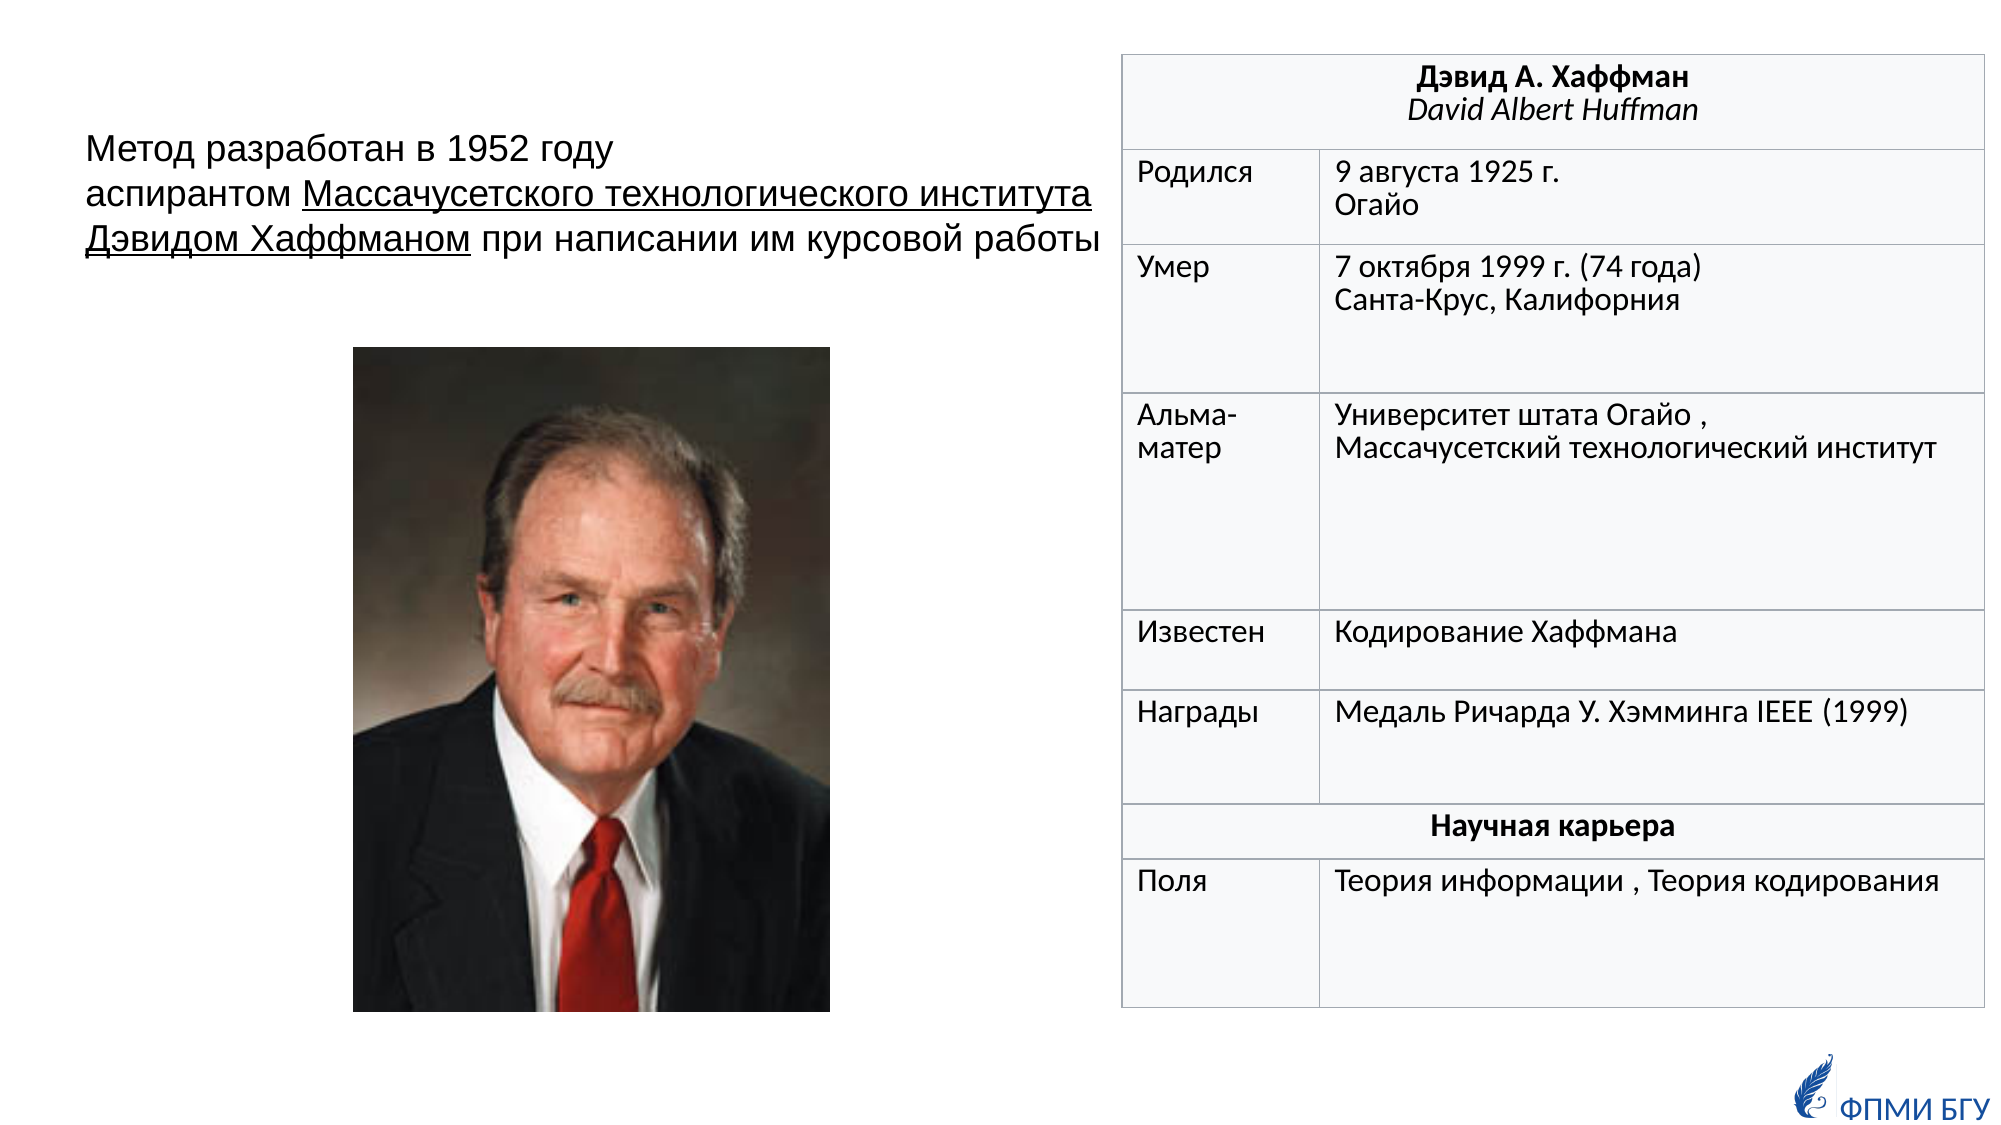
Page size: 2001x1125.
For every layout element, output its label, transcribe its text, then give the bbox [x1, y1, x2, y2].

picture [353, 347, 830, 1012]
table_cell 7 октября 1999 г. (74 года) Санта-Крус, Калифорния [1320, 245, 1984, 392]
table_cell Кодирование Хаффмана [1320, 611, 1984, 689]
table_cell Альма-матер [1123, 394, 1319, 609]
table_cell Награды [1123, 691, 1319, 803]
table_cell Научная карьера [1123, 805, 1984, 858]
text_box Метод разработан в 1952 году аспирантом Массачусетского технологического института Дэвидом Хаффманом при написании им курсовой работы [70, 117, 1121, 267]
table_cell 9 августа 1925 г. Огайо [1320, 150, 1984, 244]
table_cell Университет штата Огайо , Массачусетский технологический институт [1320, 394, 1984, 609]
table_cell Поля [1123, 860, 1319, 1007]
table_cell Медаль Ричарда У. Хэмминга IEEE (1999) [1320, 691, 1984, 803]
table_header Дэвид А. Хаффман David Albert Huffman [1123, 55, 1984, 149]
picture [1793, 1054, 1837, 1118]
table_cell Родился [1123, 150, 1319, 244]
table_cell Умер [1123, 245, 1319, 392]
table_cell Теория информации , Теория кодирования [1320, 860, 1984, 1007]
table_cell Известен [1123, 611, 1319, 689]
